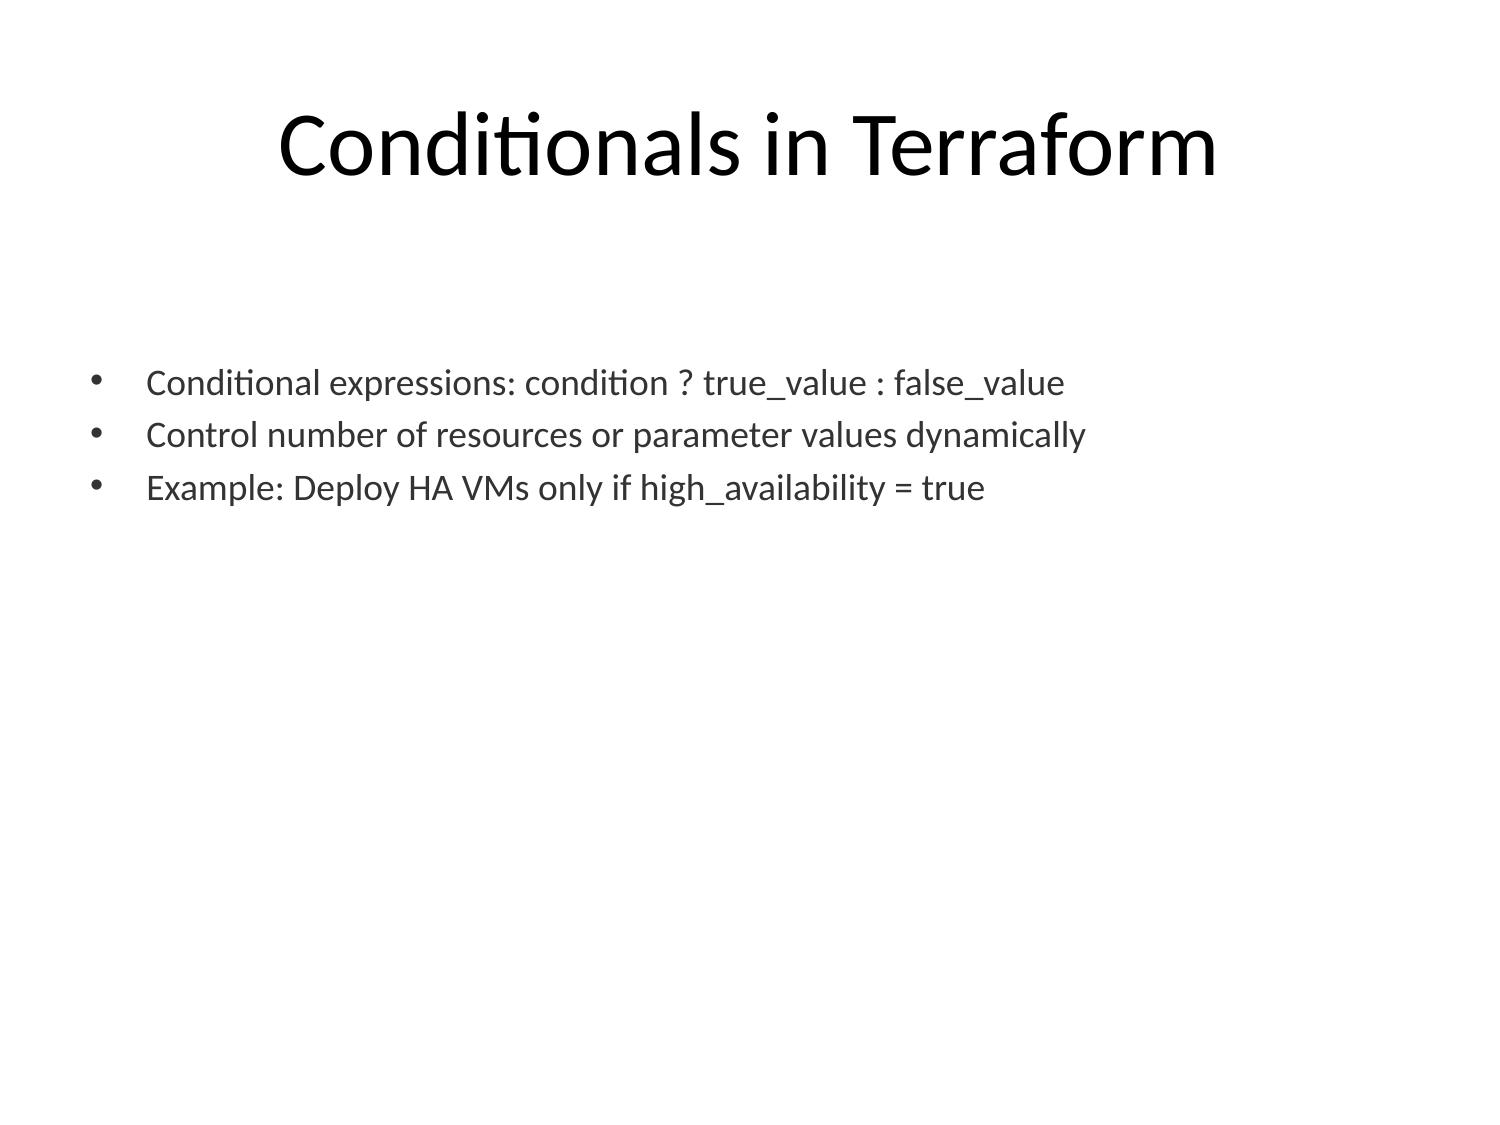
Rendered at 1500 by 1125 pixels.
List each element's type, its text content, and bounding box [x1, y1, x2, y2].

list Conditional expressions: condition ? true_value : false_value Control number of resources or parameter values dynamically Example: Deploy HA VMs only if high_availability = true [75, 262, 1425, 1005]
title Conditionals in Terraform [75, 45, 1425, 233]
